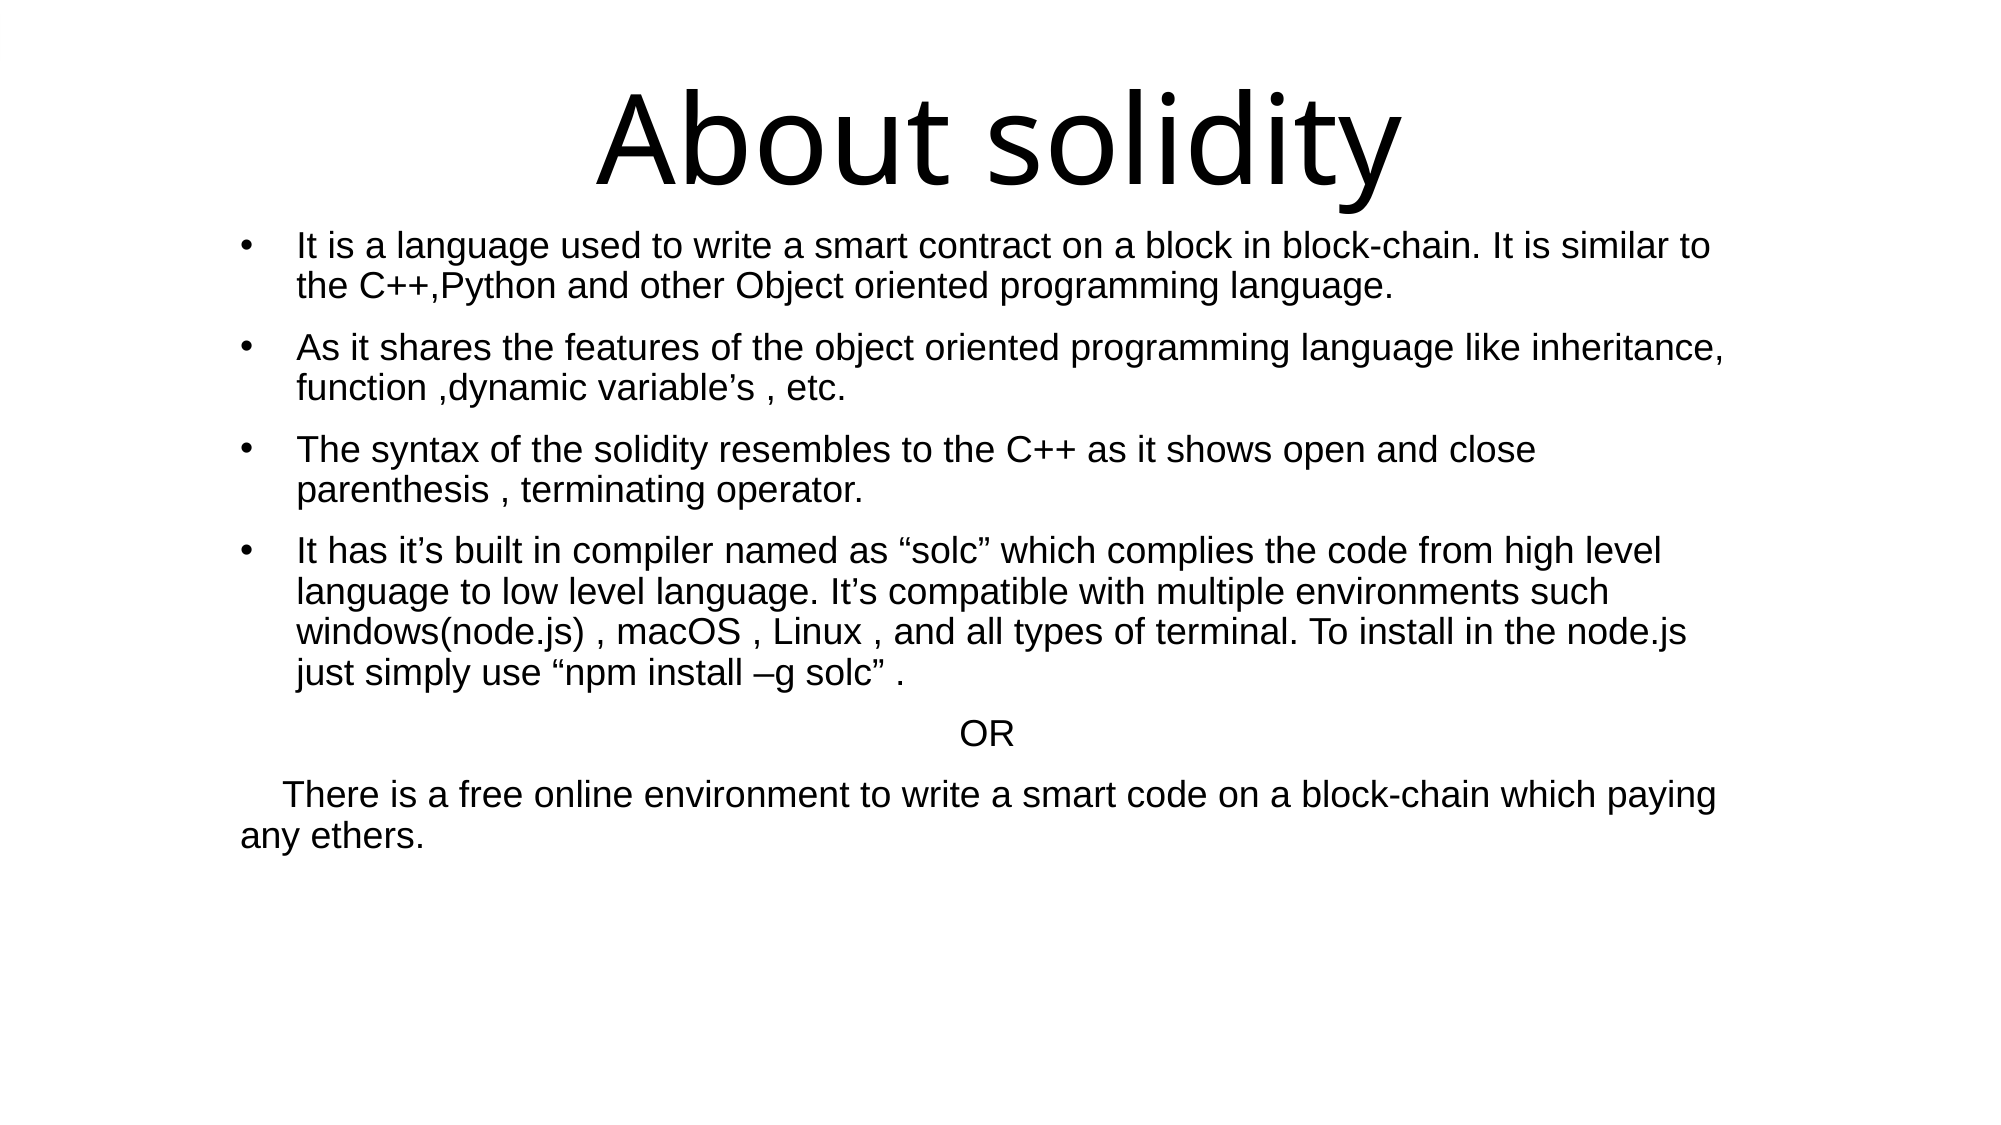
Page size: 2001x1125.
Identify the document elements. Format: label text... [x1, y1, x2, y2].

title About solidity [249, 60, 1750, 218]
subtitle It is a language used to write a smart contract on a block in block-chain. It is similar to the C++,Python and other Object oriented programming language. As it shares the features of the object oriented programming language like inheritance, function ,dynamic variable’s , etc. The syntax of the solidity resembles to the C++ as it shows open and close parenthesis , terminating operator. It has it’s built in compiler named as “solc” which complies the code from high level language to low level language. It’s compatible with multiple environments such windows(node.js) , macOS , Linux , and all types of terminal. To install in the node.js just simply use “npm install –g solc” . OR There is a free online environment to write a smart code on a block-chain which paying any ethers. [225, 218, 1750, 959]
